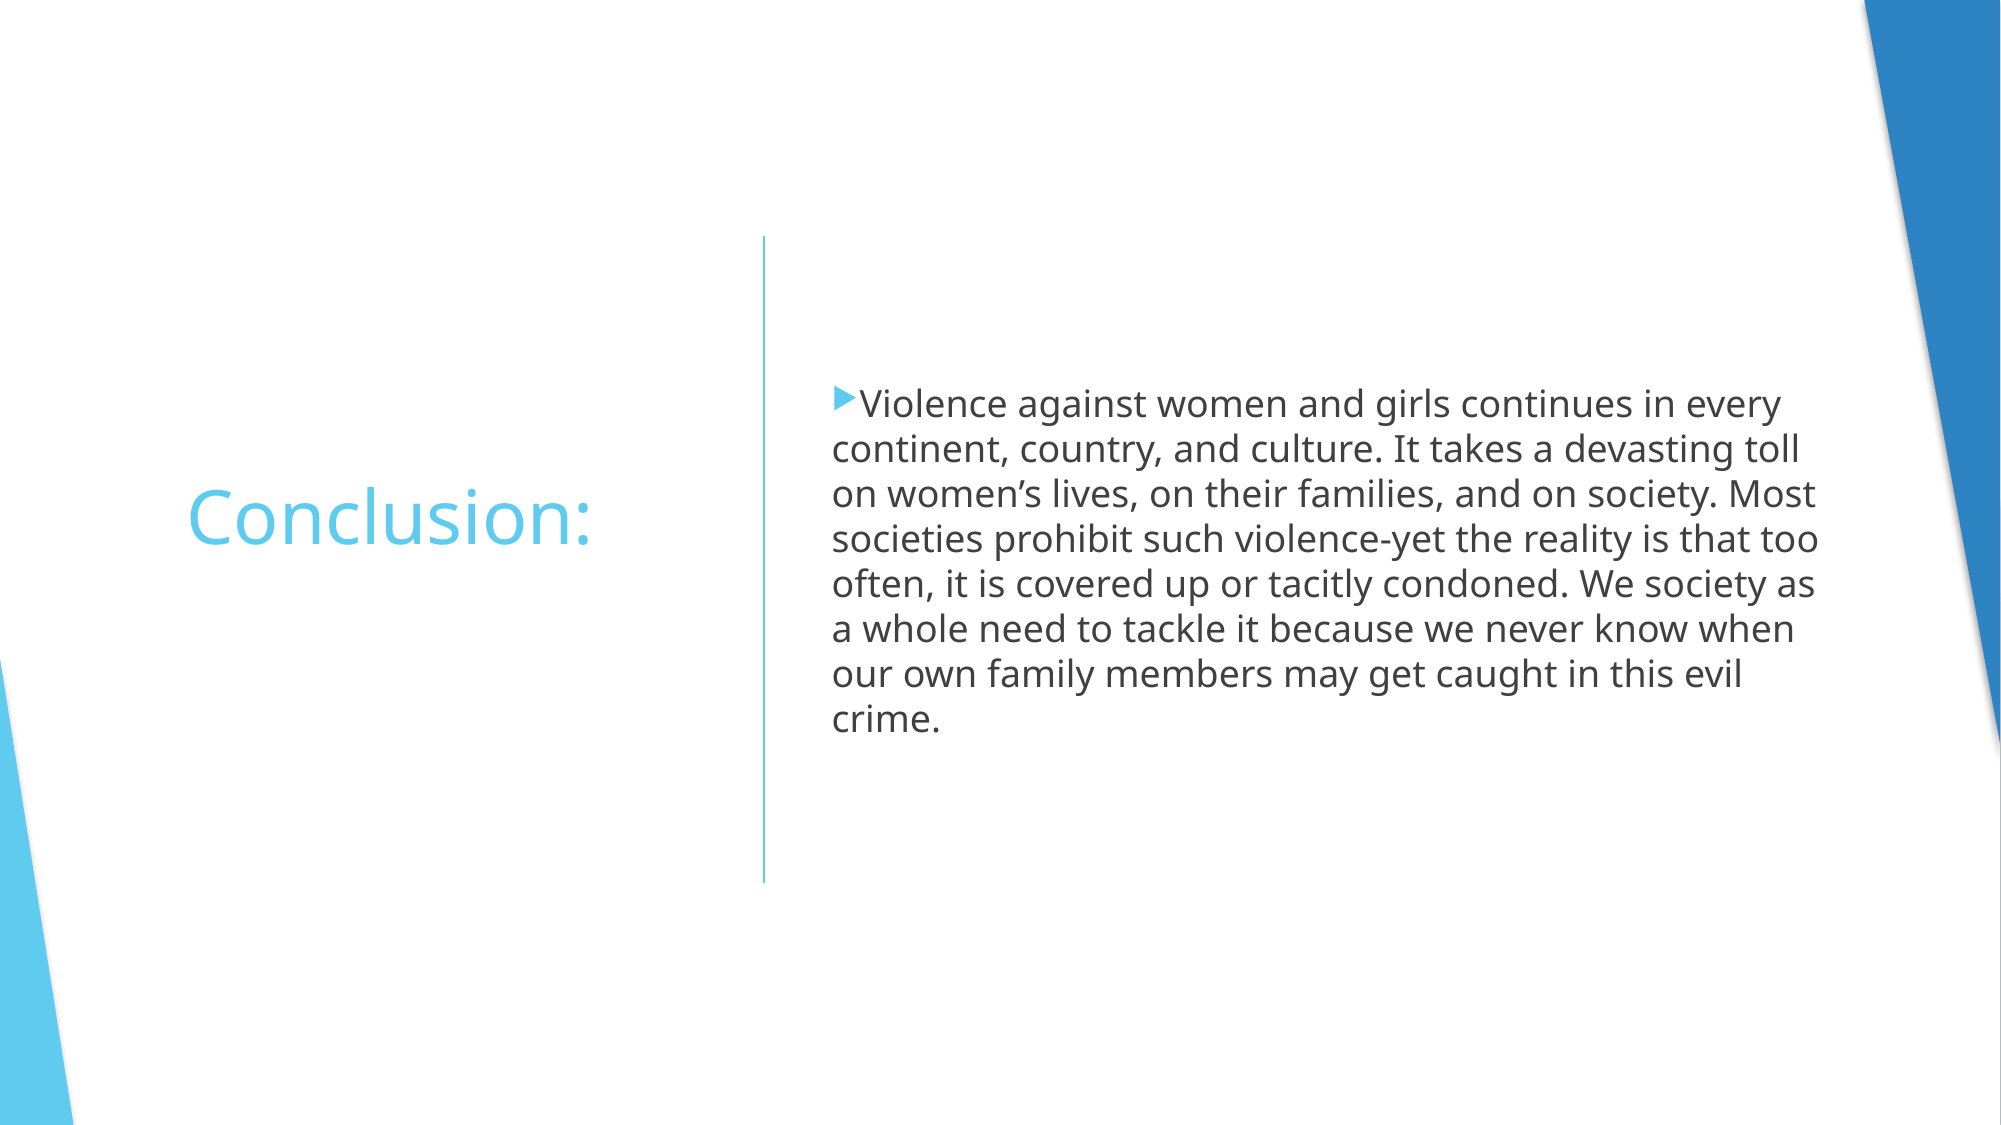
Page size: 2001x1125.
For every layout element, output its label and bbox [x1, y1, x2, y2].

text_box [0, 0, 2000, 1125]
